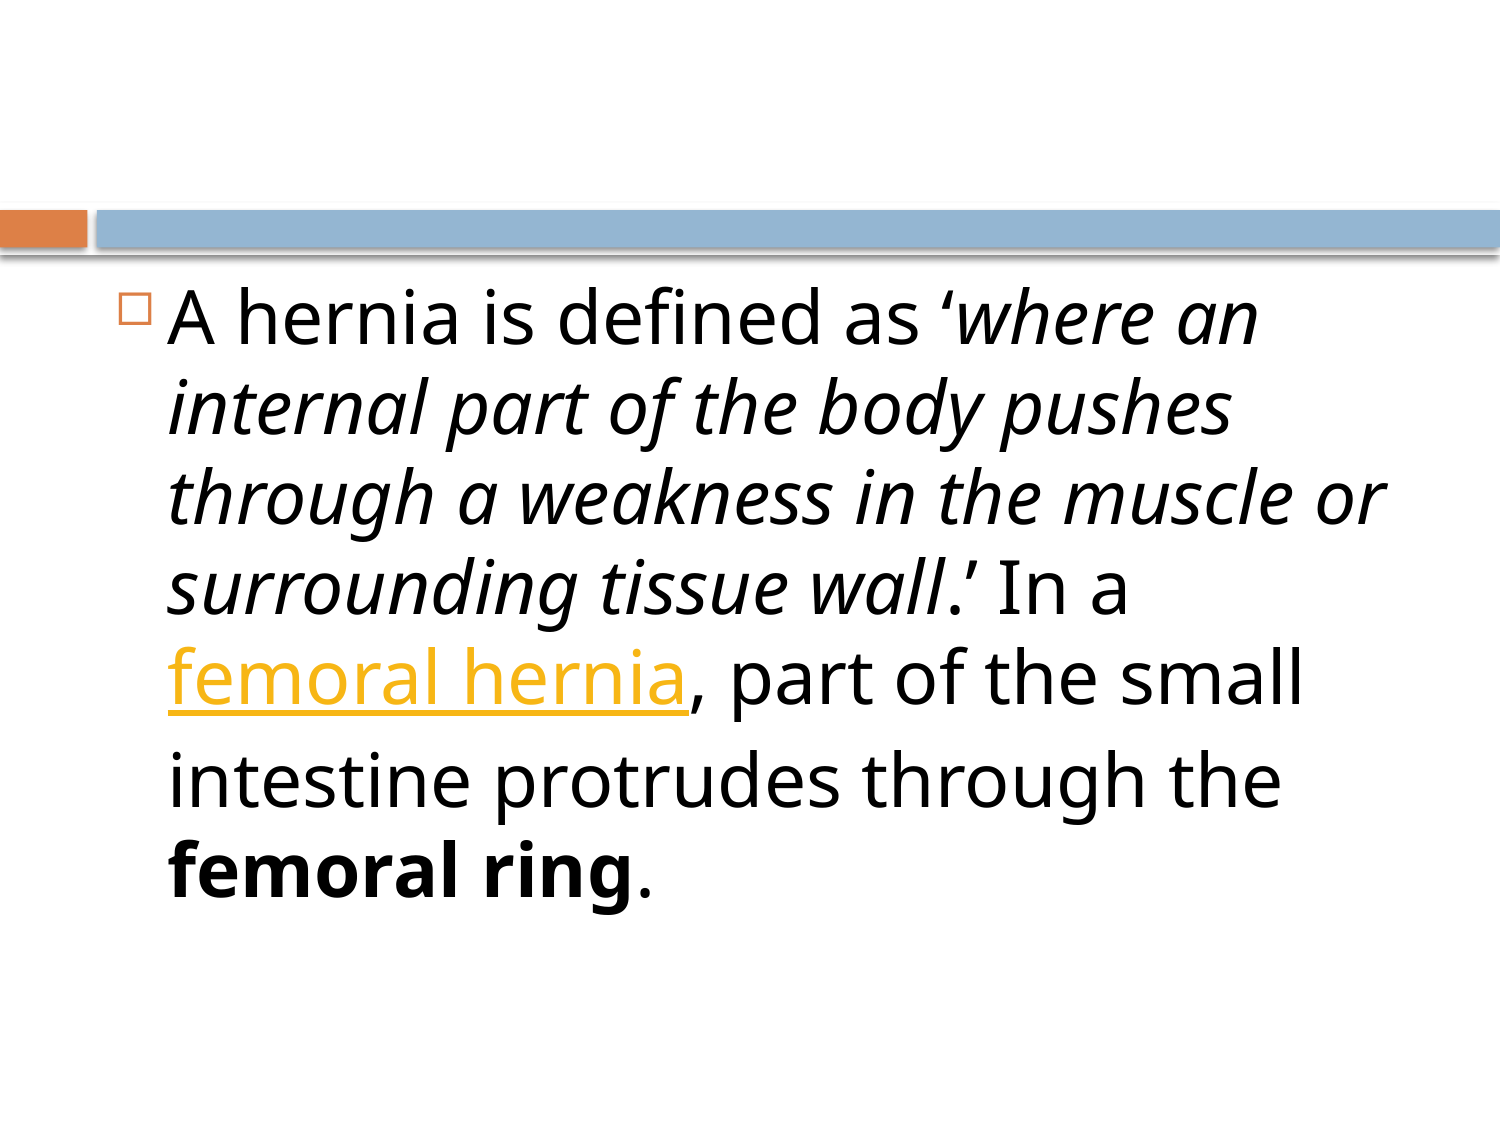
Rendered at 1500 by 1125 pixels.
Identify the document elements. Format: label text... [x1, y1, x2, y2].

list A hernia is defined as ‘where an internal part of the body pushes through a weakness in the muscle or surrounding tissue wall.’ In a femoral hernia, part of the small intestine protrudes through the femoral ring. [100, 262, 1438, 1000]
